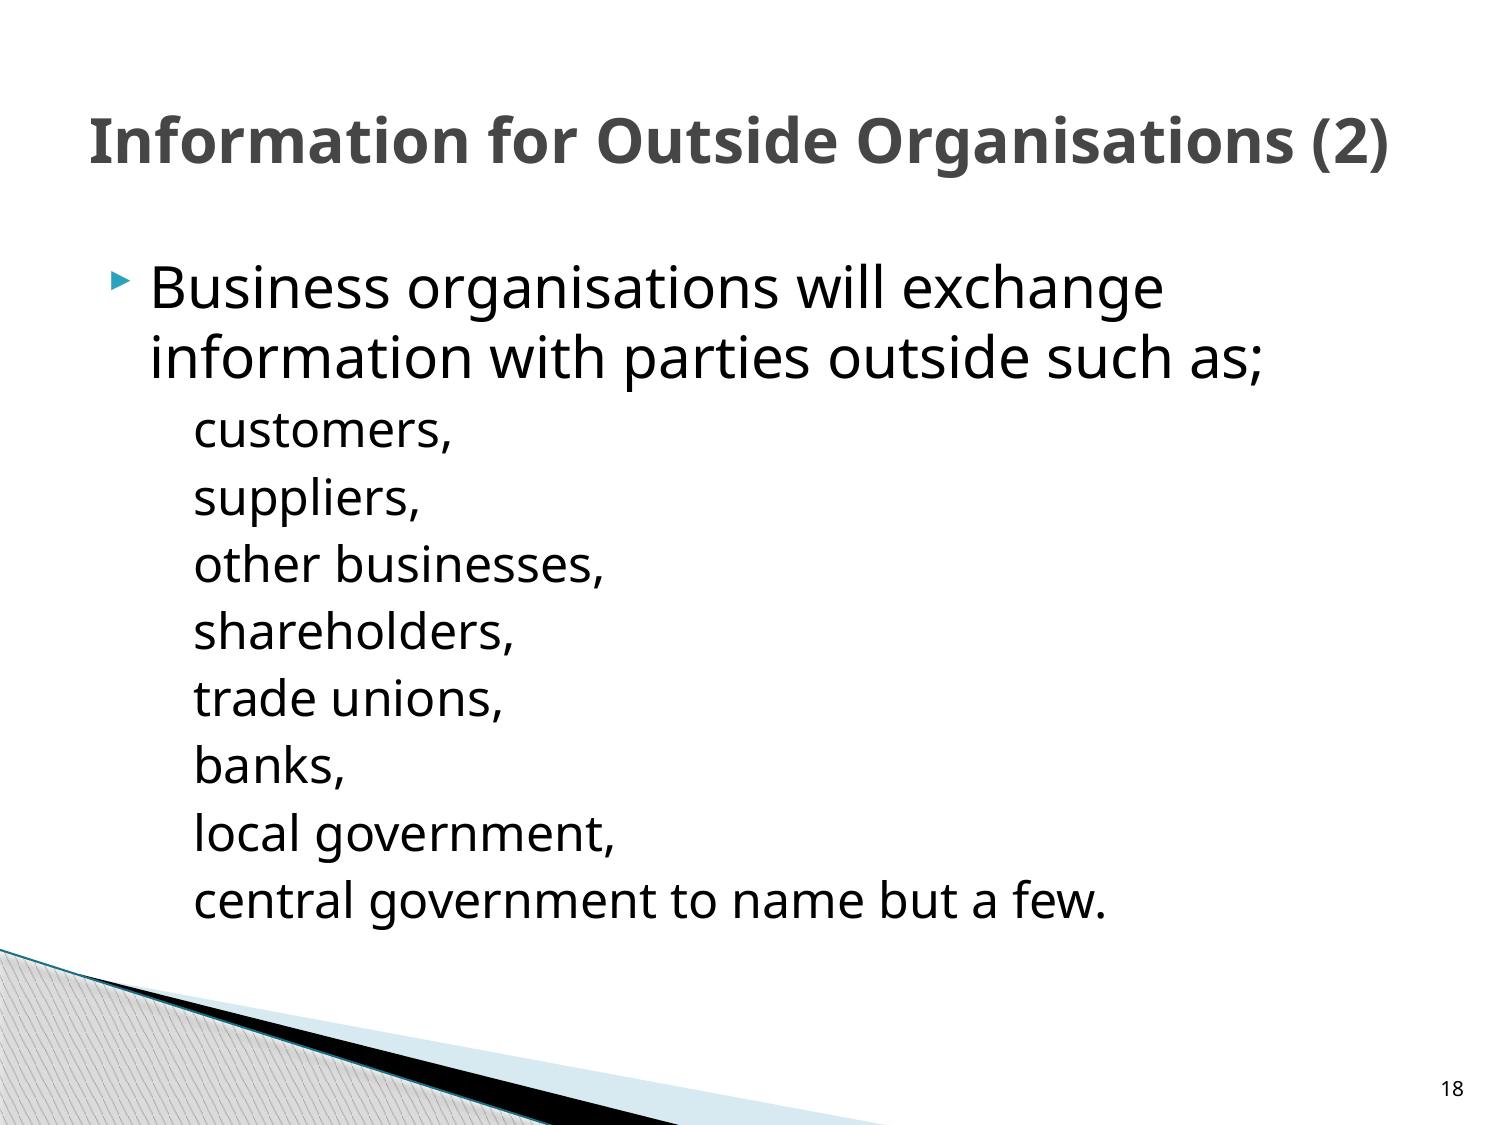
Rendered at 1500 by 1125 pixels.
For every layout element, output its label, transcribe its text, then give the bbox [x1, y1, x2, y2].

slide_number 18 [1418, 1051, 1479, 1112]
title Information for Outside Organisations (2) [75, 45, 1425, 233]
list Business organisations will exchange information with parties outside such as; customers, suppliers, other businesses, shareholders, trade unions, banks, local government, central government to name but a few. [74, 242, 1426, 986]
